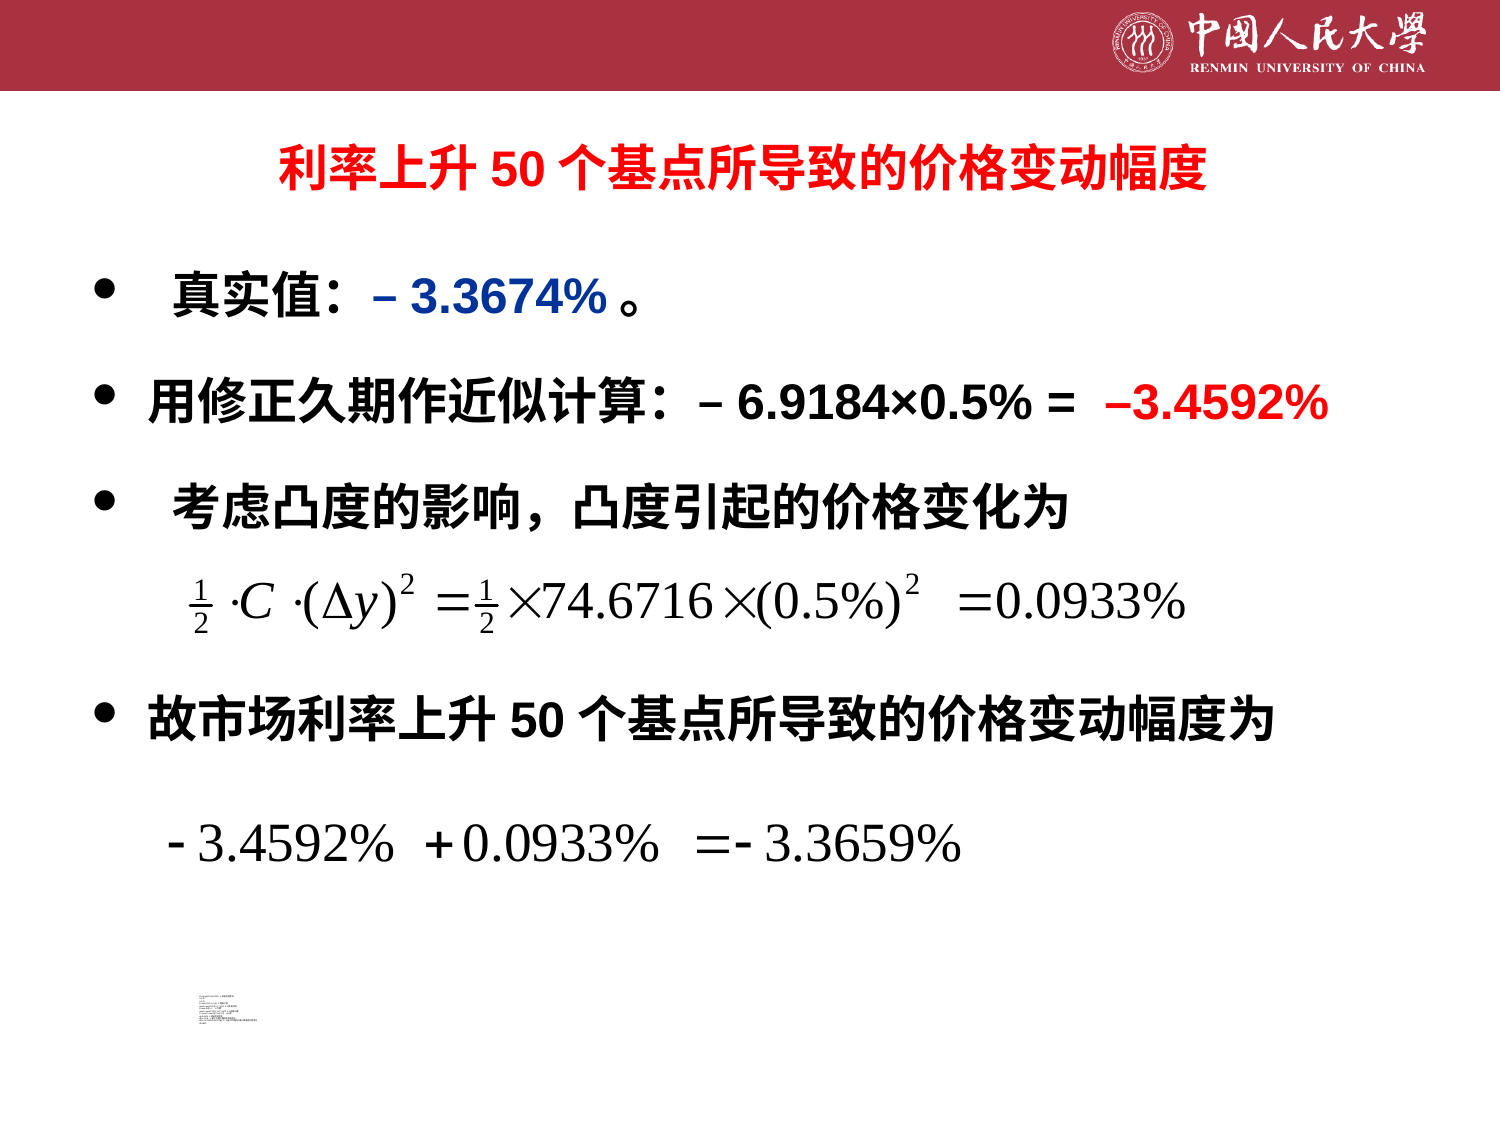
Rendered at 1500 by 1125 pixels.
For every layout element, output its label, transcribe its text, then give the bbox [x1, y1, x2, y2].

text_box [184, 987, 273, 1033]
picture [0, 0, 1500, 91]
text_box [180, 560, 1197, 646]
text_box 真实值：–3.3674%。 用修正久期作近似计算：–6.9184×0.5% = –3.4592% 考虑凸度的影响，凸度引起的价格变化为 故市场利率上升50个基点所导致的价格变动幅度为 [76, 220, 1471, 1012]
text_box 利率上升50个基点所导致的价格变动幅度 [263, 129, 1223, 204]
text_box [159, 810, 975, 876]
